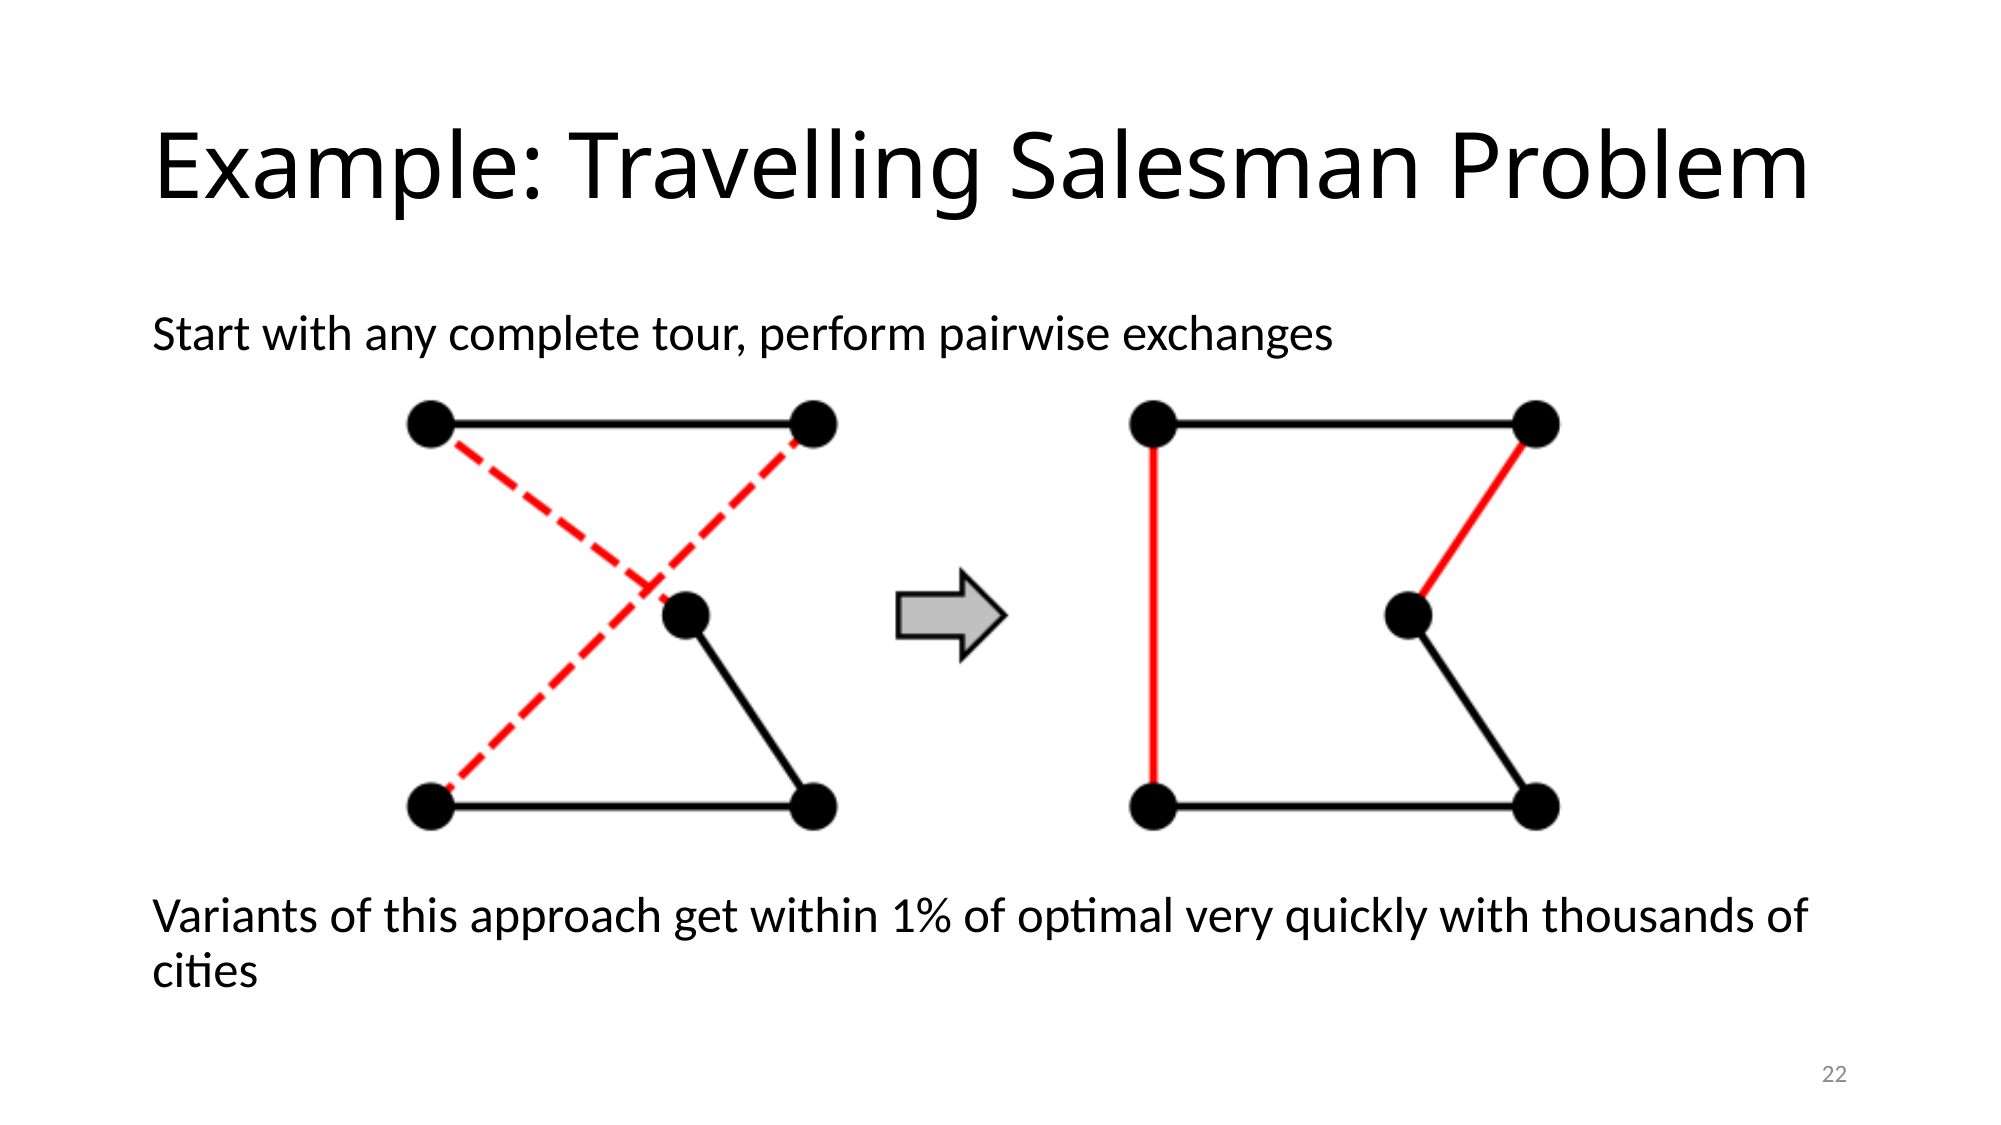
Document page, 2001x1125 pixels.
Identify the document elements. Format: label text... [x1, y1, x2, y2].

slide_number 22 [1412, 1042, 1863, 1103]
title Example: Travelling Salesman Problem [137, 59, 1863, 278]
picture [374, 368, 1588, 850]
list Start with any complete tour, perform pairwise exchanges Variants of this approach get within 1% of optimal very quickly with thousands of cities [137, 299, 1863, 1014]
